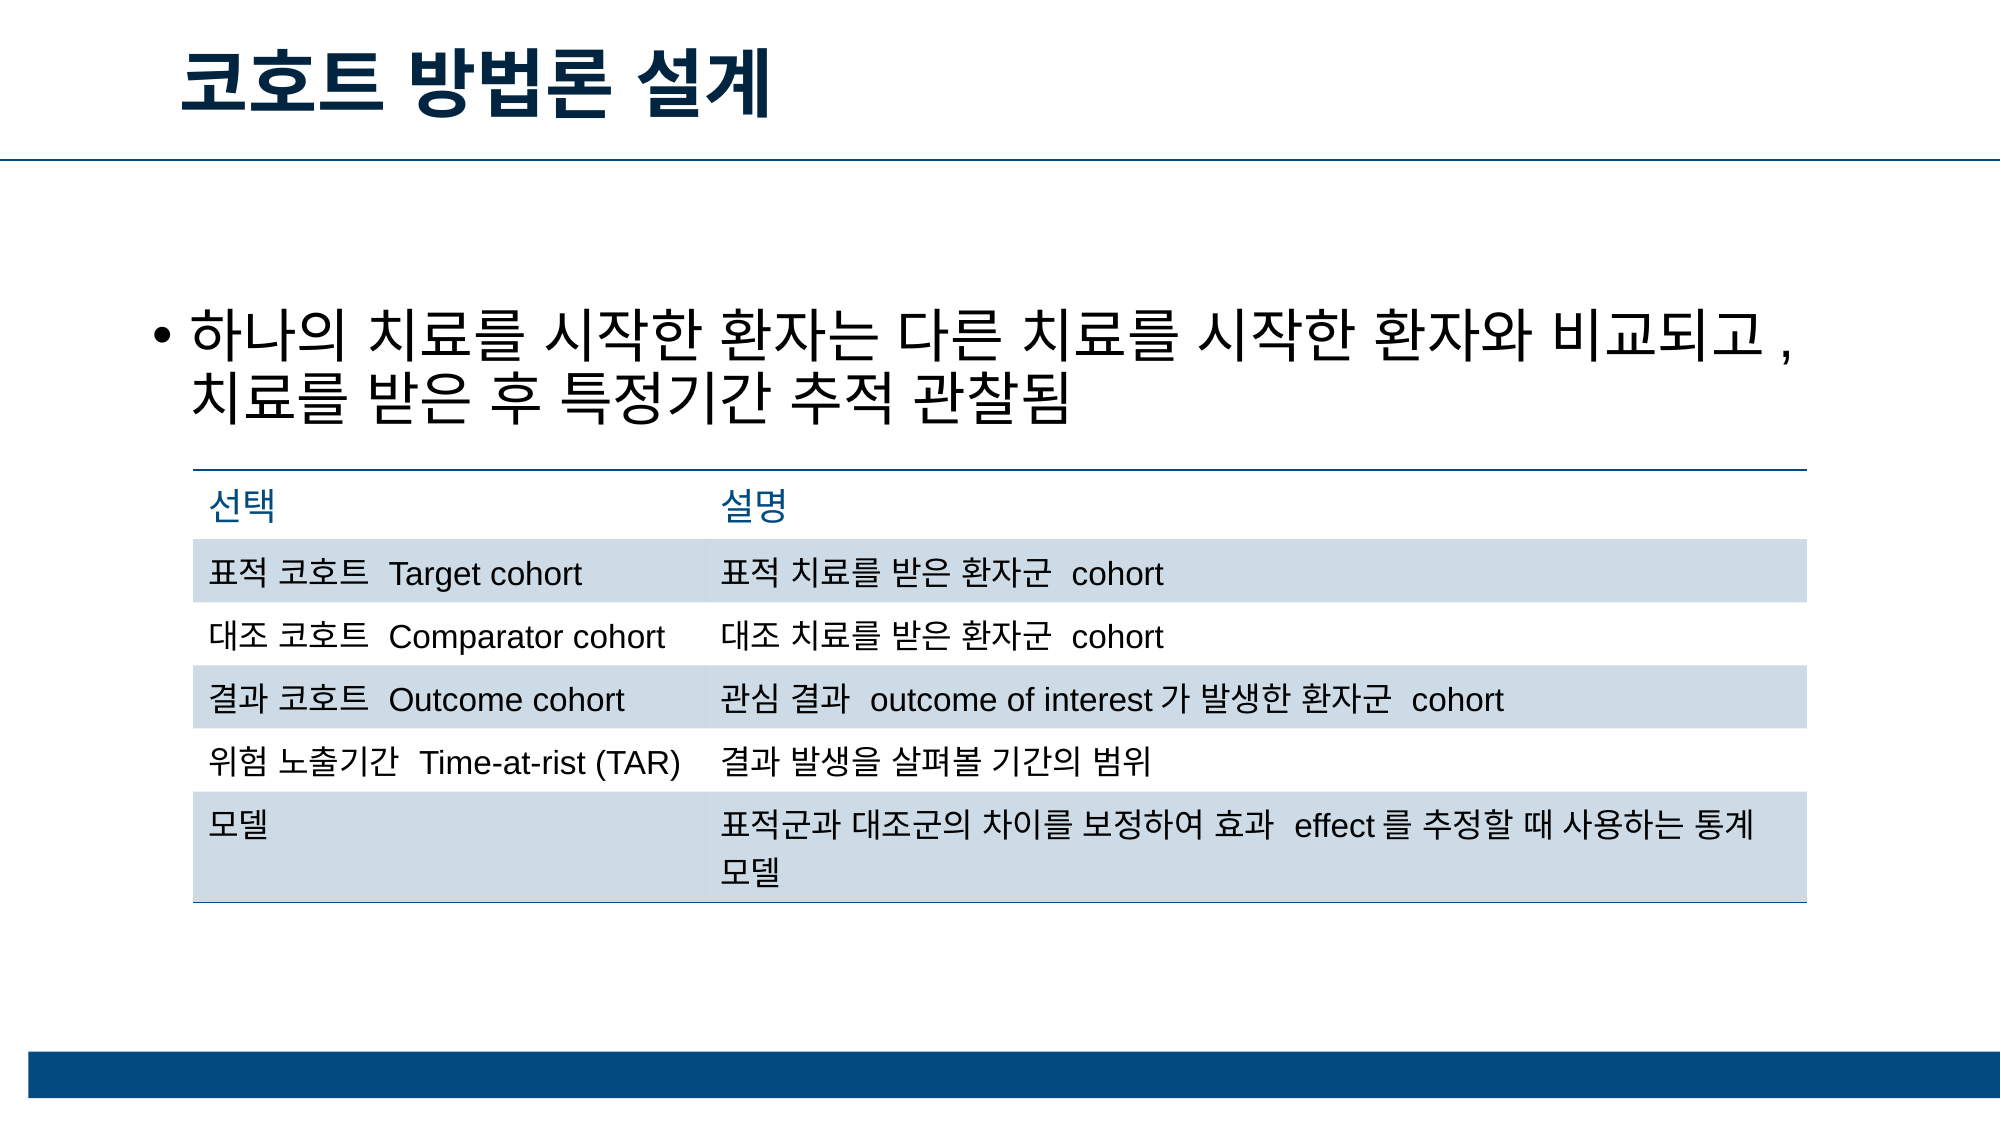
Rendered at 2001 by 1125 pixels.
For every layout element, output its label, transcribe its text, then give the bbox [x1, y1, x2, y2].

table_cell 표적 코호트 Target cohort [193, 539, 705, 602]
table_cell 위험 노출기간 Time-at-rist (TAR) [193, 728, 705, 792]
table_cell 관심 결과 outcome of interest가 발생한 환자군 cohort [705, 665, 1807, 728]
table_cell 표적군과 대조군의 차이를 보정하여 효과 effect를 추정할 때 사용하는 통계 모델 [705, 792, 1807, 902]
table_cell 표적 치료를 받은 환자군 cohort [705, 539, 1807, 602]
table_cell 모델 [193, 792, 705, 902]
slide_number 4 [1412, 1042, 1863, 1103]
table_cell 대조 코호트 Comparator cohort [193, 602, 705, 665]
text_box 하나의 치료를 시작한 환자는 다른 치료를 시작한 환자와 비교되고, 치료를 받은 후 특정기간 추적 관찰됨 [137, 299, 1863, 1014]
text_box 코호트 방법론 설계 [165, 28, 1392, 134]
table_header 선택 [193, 471, 705, 539]
table_cell 결과 코호트 Outcome cohort [193, 665, 705, 728]
table_cell 대조 치료를 받은 환자군 cohort [705, 602, 1807, 665]
table_header 설명 [705, 471, 1807, 539]
table_cell 결과 발생을 살펴볼 기간의 범위 [705, 728, 1807, 792]
